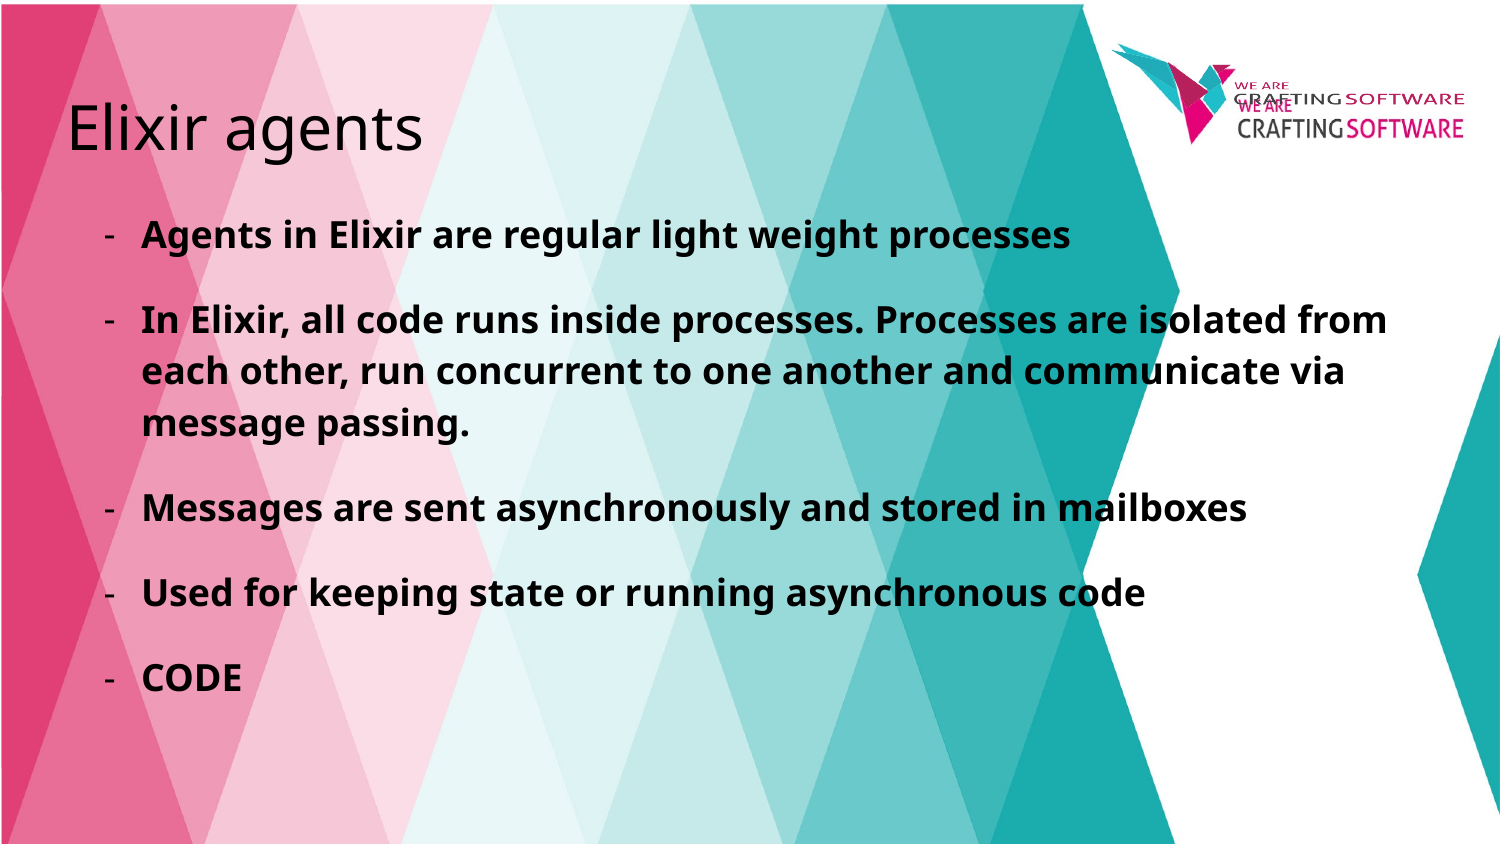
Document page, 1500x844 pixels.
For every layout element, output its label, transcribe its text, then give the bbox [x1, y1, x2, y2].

list Agents in Elixir are regular light weight processes In Elixir, all code runs inside processes. Processes are isolated from each other, run concurrent to one another and communicate via message passing. Messages are sent asynchronously and stored in mailboxes Used for keeping state or running asynchronous code CODE [51, 189, 1449, 750]
title Elixir agents [51, 72, 1089, 167]
picture [0, 0, 1500, 844]
